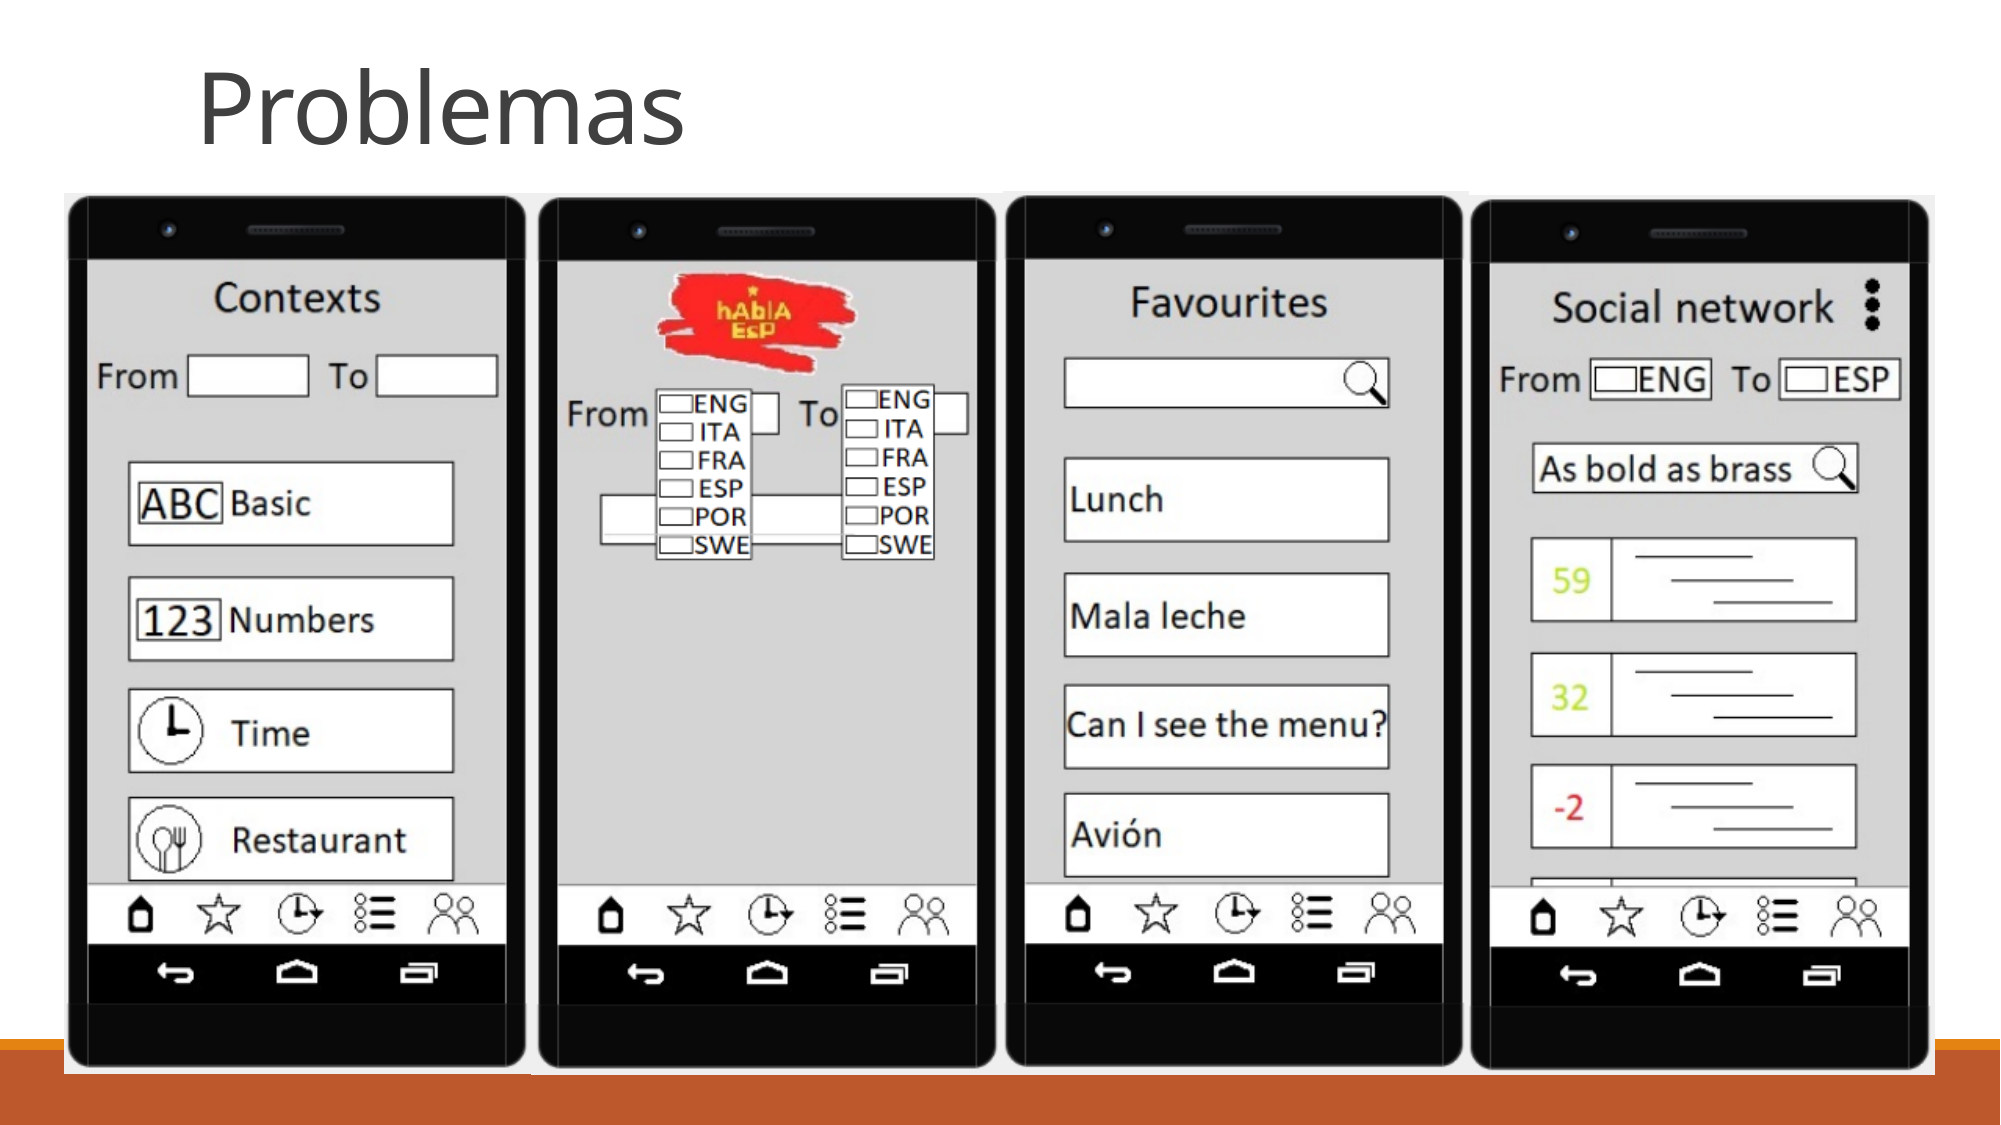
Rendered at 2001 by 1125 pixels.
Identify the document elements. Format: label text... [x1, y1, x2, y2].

title Problemas [180, 47, 1830, 173]
picture [63, 191, 1936, 1076]
